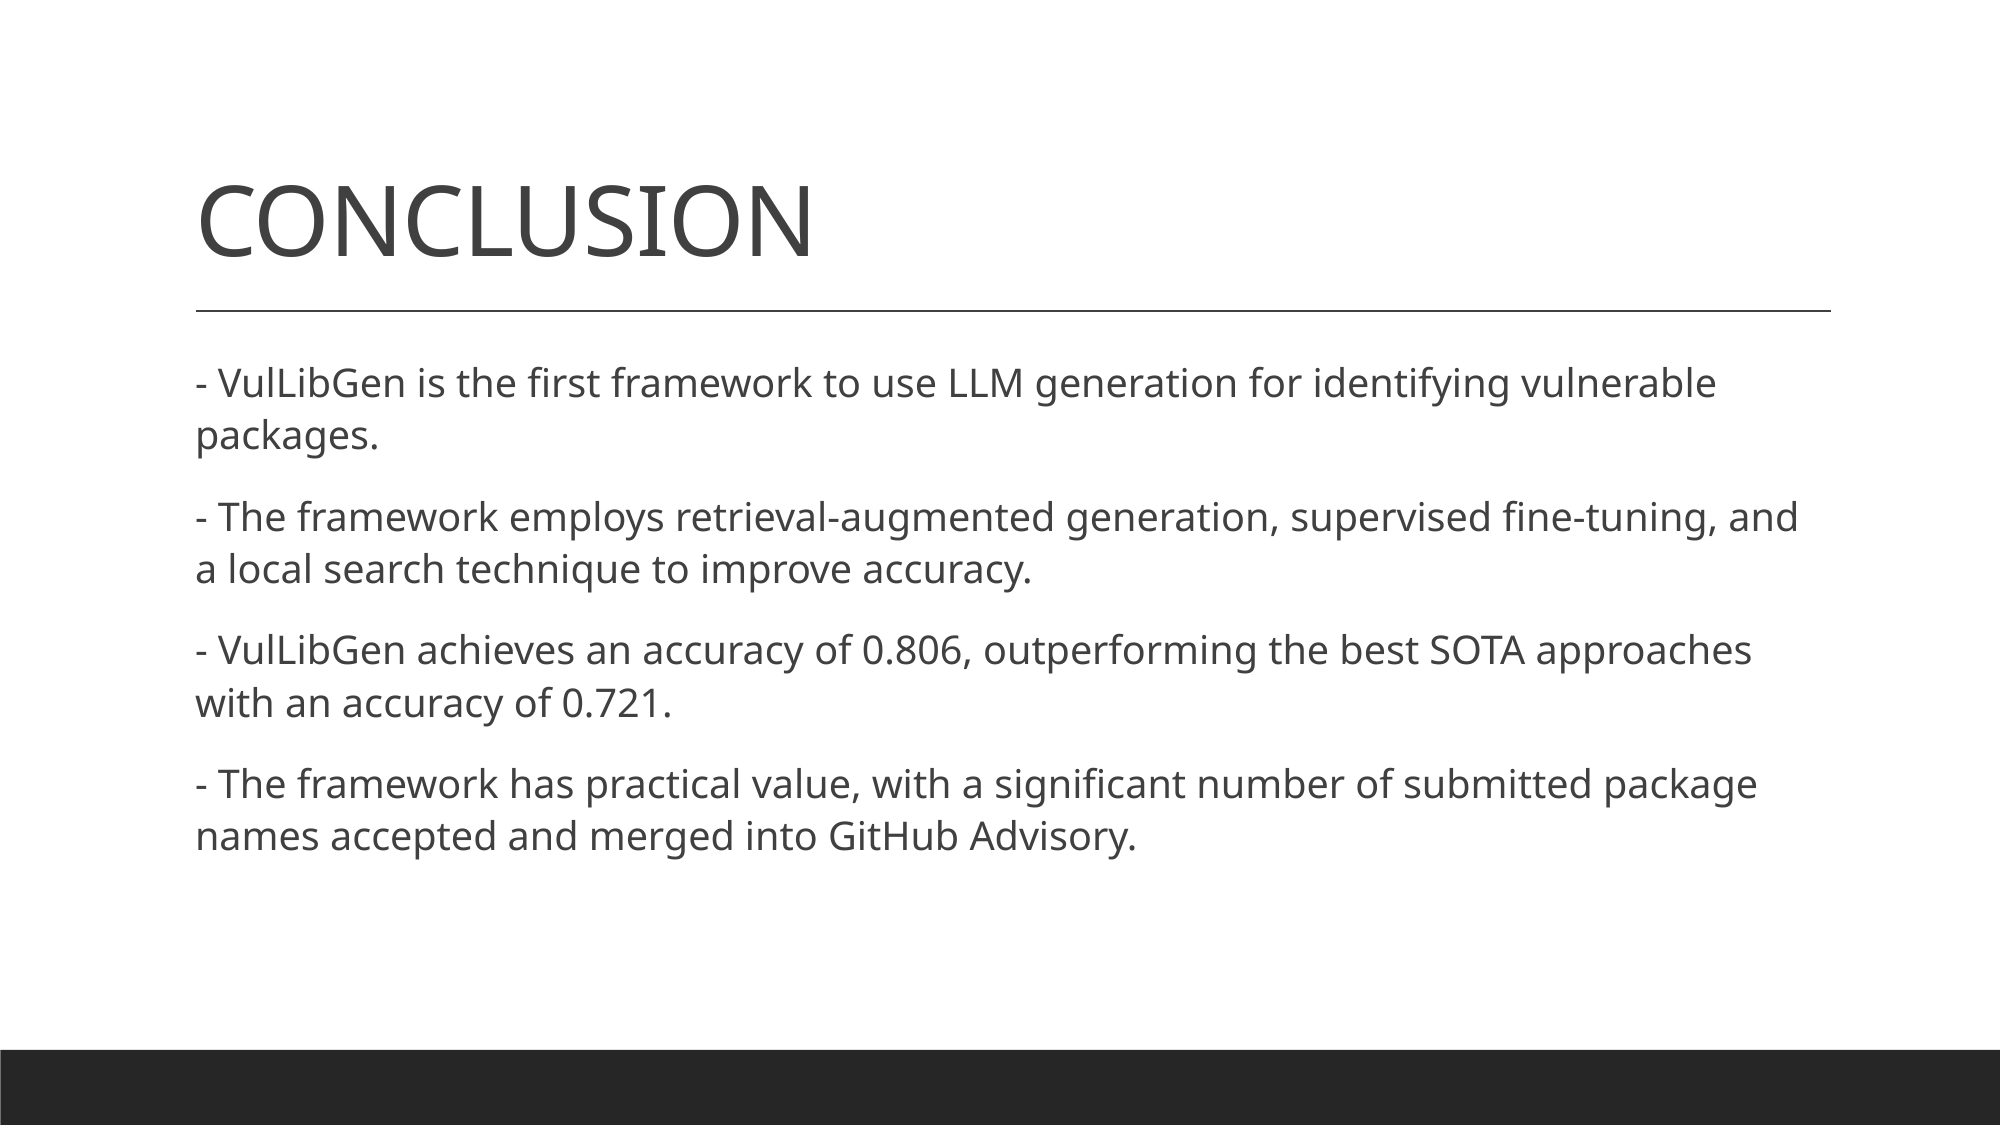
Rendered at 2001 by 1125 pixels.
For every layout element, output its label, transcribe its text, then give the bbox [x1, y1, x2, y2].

title CONCLUSION [180, 47, 1830, 285]
list - VulLibGen is the first framework to use LLM generation for identifying vulnerable packages. - The framework employs retrieval-augmented generation, supervised fine-tuning, and a local search technique to improve accuracy. - VulLibGen achieves an accuracy of 0.806, outperforming the best SOTA approaches with an accuracy of 0.721. - The framework has practical value, with a significant number of submitted package names accepted and merged into GitHub Advisory. [180, 345, 1830, 963]
